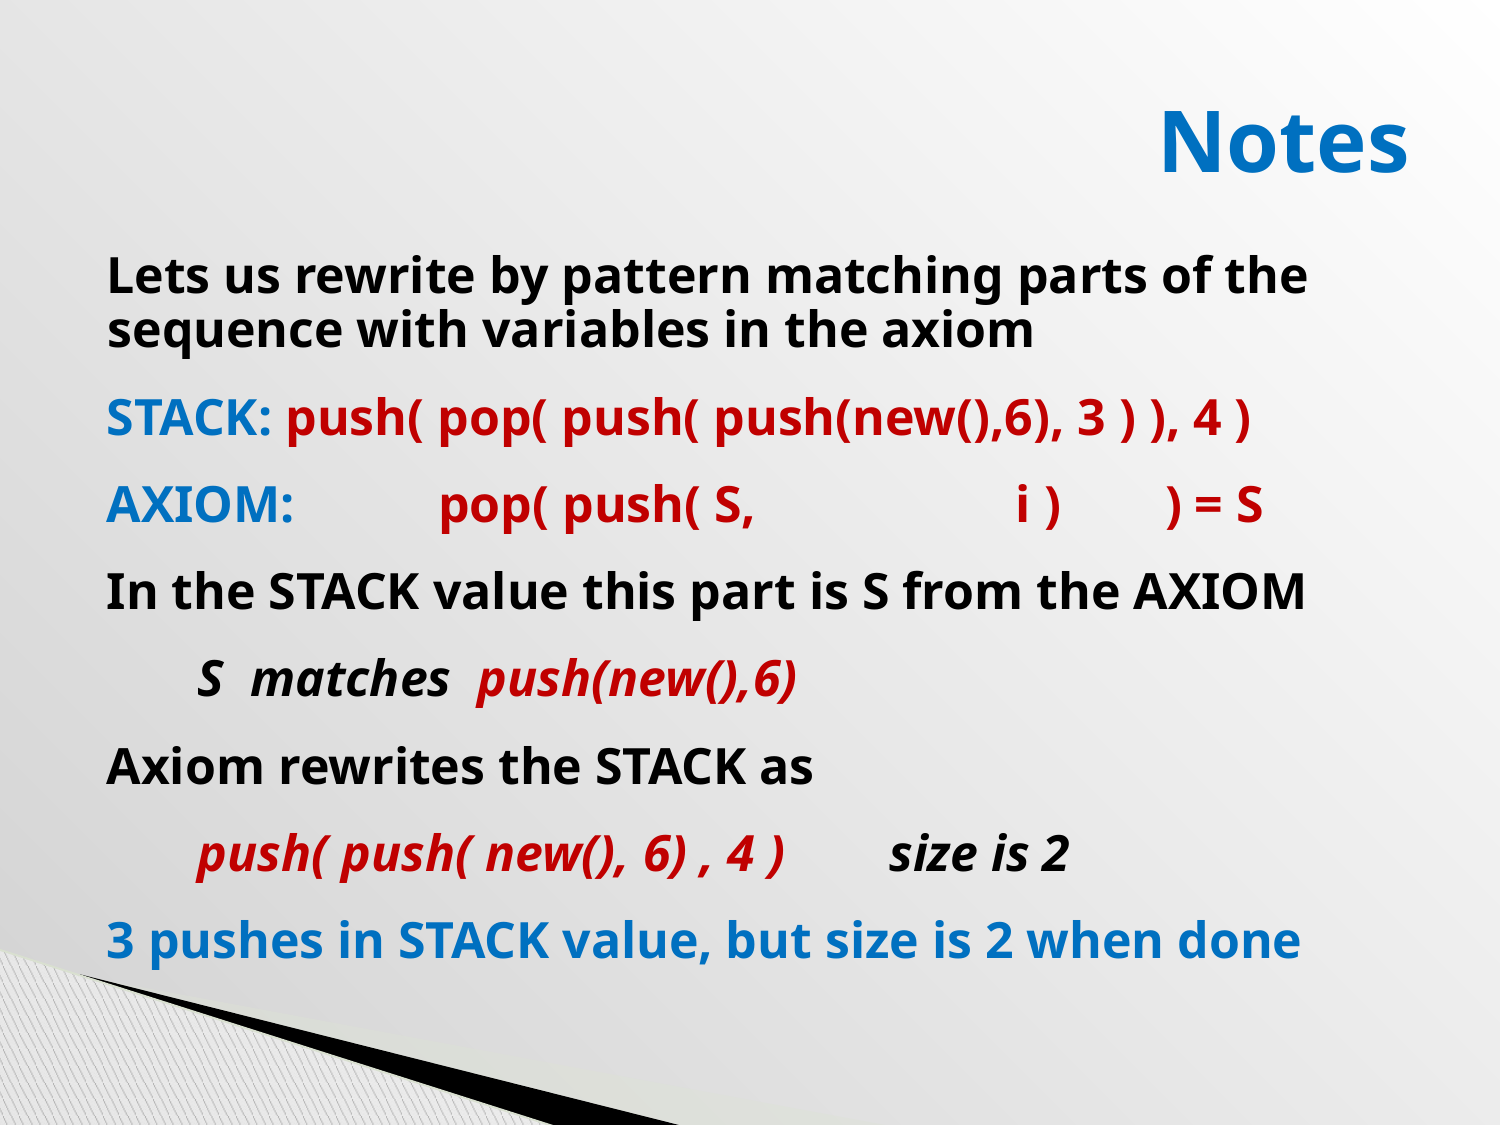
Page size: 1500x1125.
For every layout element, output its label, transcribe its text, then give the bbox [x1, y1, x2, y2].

list Lets us rewrite by pattern matching parts of the sequence with variables in the axiom STACK: push( pop( push( push(new(),6), 3 ) ), 4 ) AXIOM: pop( push( S, i ) ) = S In the STACK value this part is S from the AXIOM S matches push(new(),6) Axiom rewrites the STACK as push( push( new(), 6) , 4 ) size is 2 3 pushes in STACK value, but size is 2 when done [75, 243, 1425, 986]
title Notes [75, 45, 1425, 233]
